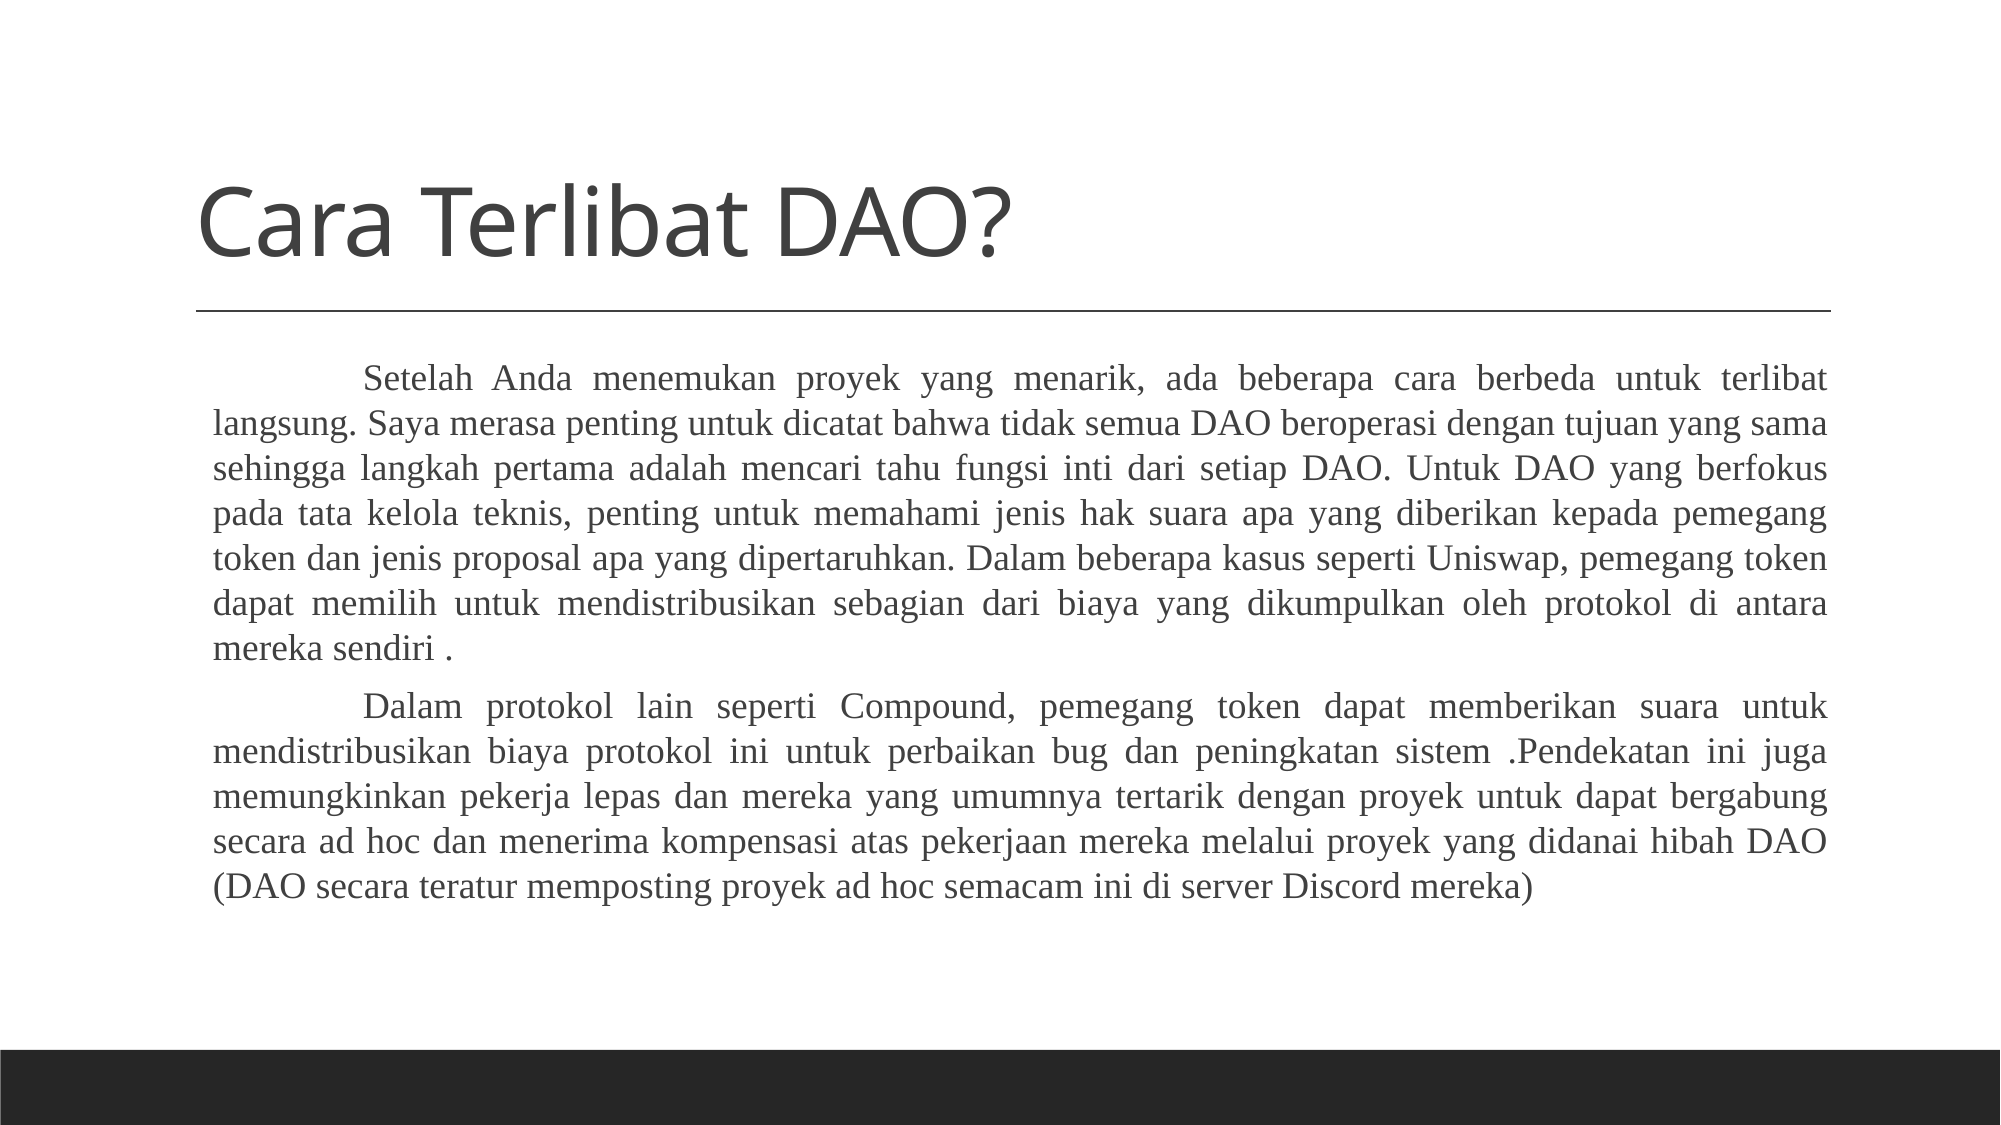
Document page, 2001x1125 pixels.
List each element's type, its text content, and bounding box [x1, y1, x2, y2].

title Cara Terlibat DAO? [180, 47, 1830, 285]
list Setelah Anda menemukan proyek yang menarik, ada beberapa cara berbeda untuk terlibat langsung. Saya merasa penting untuk dicatat bahwa tidak semua DAO beroperasi dengan tujuan yang sama sehingga langkah pertama adalah mencari tahu fungsi inti dari setiap DAO. Untuk DAO yang berfokus pada tata kelola teknis, penting untuk memahami jenis hak suara apa yang diberikan kepada pemegang token dan jenis proposal apa yang dipertaruhkan. Dalam beberapa kasus seperti Uniswap, pemegang token dapat memilih untuk mendistribusikan sebagian dari biaya yang dikumpulkan oleh protokol di antara mereka sendiri . Dalam protokol lain seperti Compound, pemegang token dapat memberikan suara untuk mendistribusikan biaya protokol ini untuk perbaikan bug dan peningkatan sistem .Pendekatan ini juga memungkinkan pekerja lepas dan mereka yang umumnya tertarik dengan proyek untuk dapat bergabung secara ad hoc dan menerima kompensasi atas pekerjaan mereka melalui proyek yang didanai hibah DAO (DAO secara teratur memposting proyek ad hoc semacam ini di server Discord mereka) [180, 345, 1830, 963]
